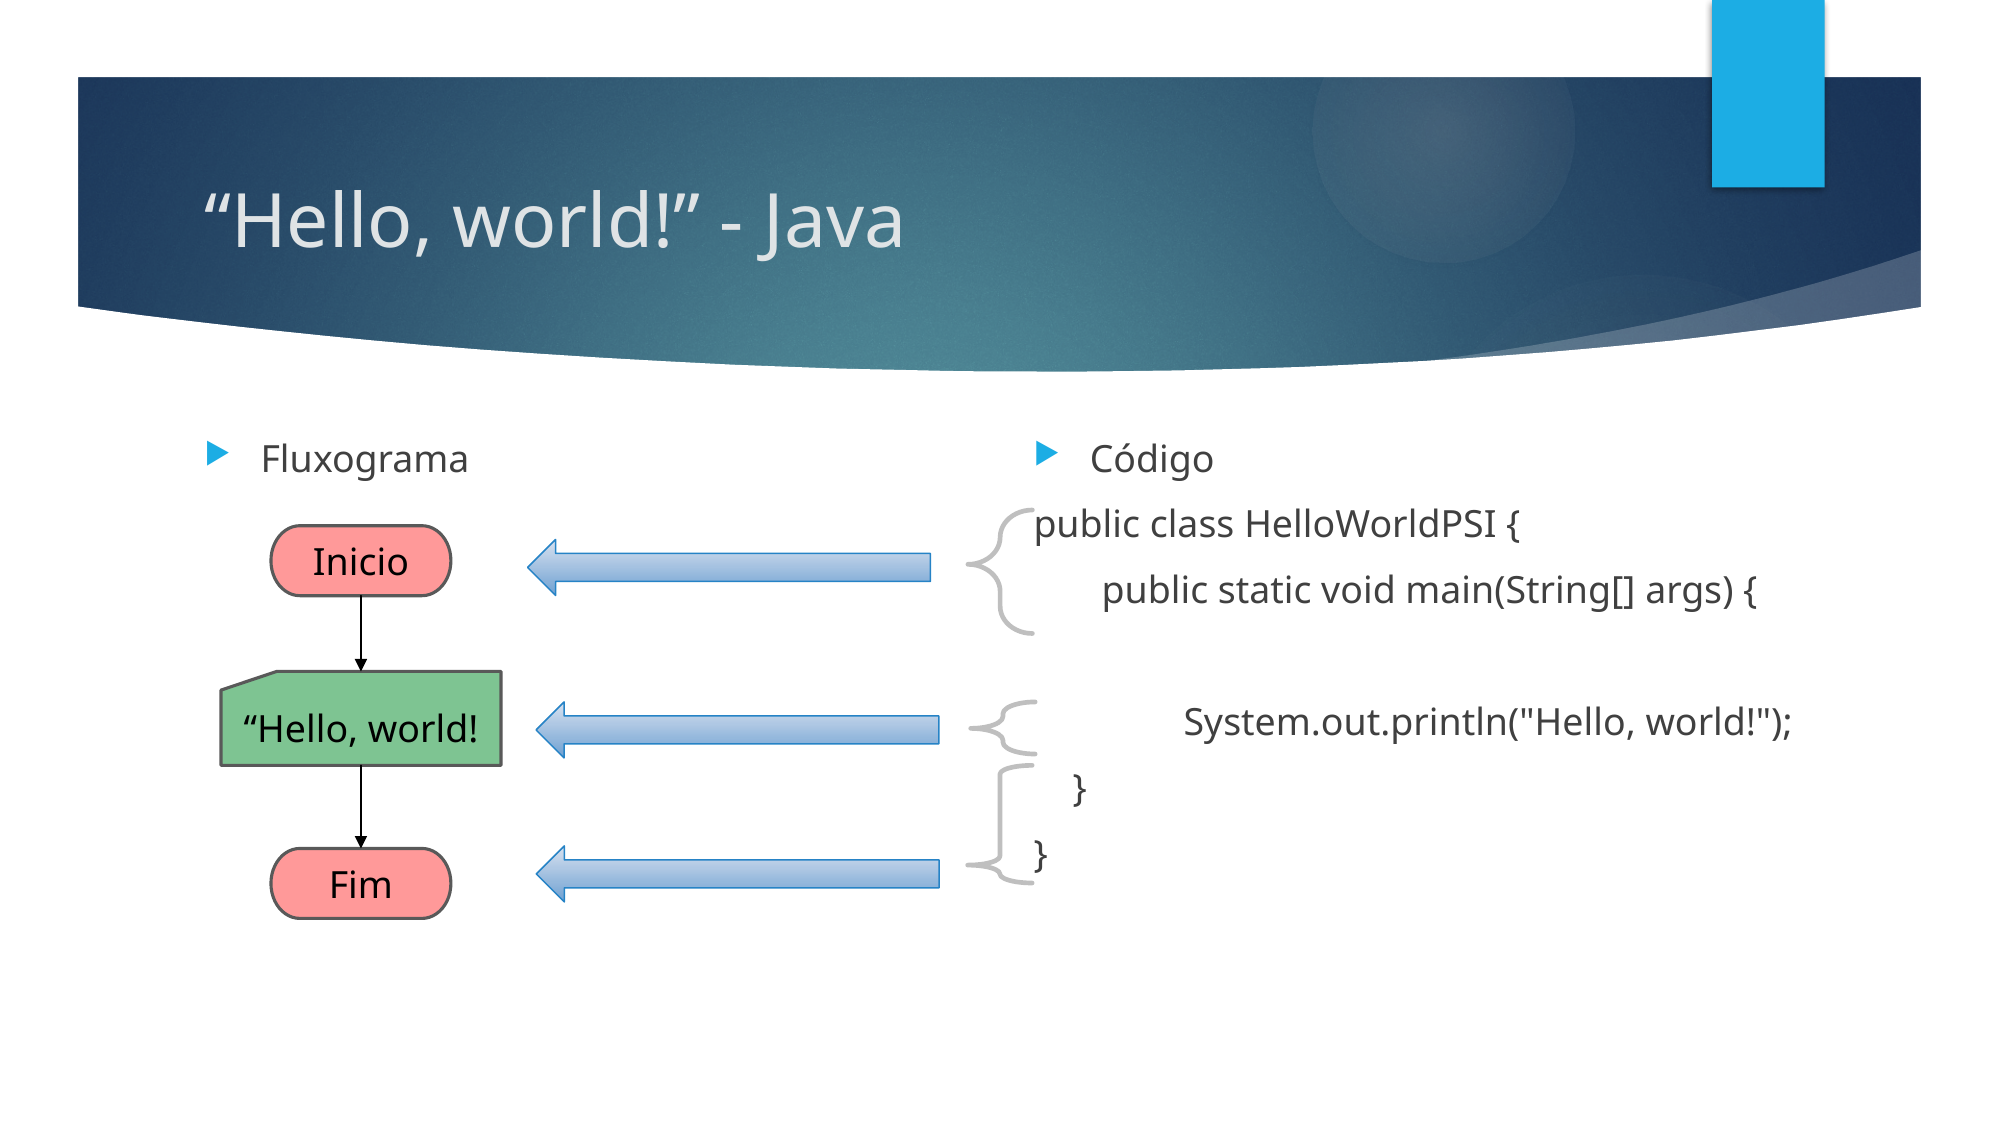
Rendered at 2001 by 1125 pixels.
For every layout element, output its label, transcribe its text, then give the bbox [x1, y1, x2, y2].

text_box “Hello, world! [219, 669, 503, 767]
text_box [967, 509, 1034, 635]
list Código public class HelloWorldPSI { public static void main(String[] args) { System.out.println("Hello, world!"); } } [1018, 427, 1810, 988]
text_box [527, 538, 932, 597]
text_box [535, 845, 940, 903]
text_box [535, 701, 940, 759]
title “Hello, world!” - Java [189, 159, 1627, 276]
list Fluxograma [189, 427, 981, 988]
text_box [966, 764, 1033, 884]
text_box [969, 701, 1036, 755]
text_box Fim [269, 846, 453, 920]
text_box Inicio [269, 524, 453, 598]
